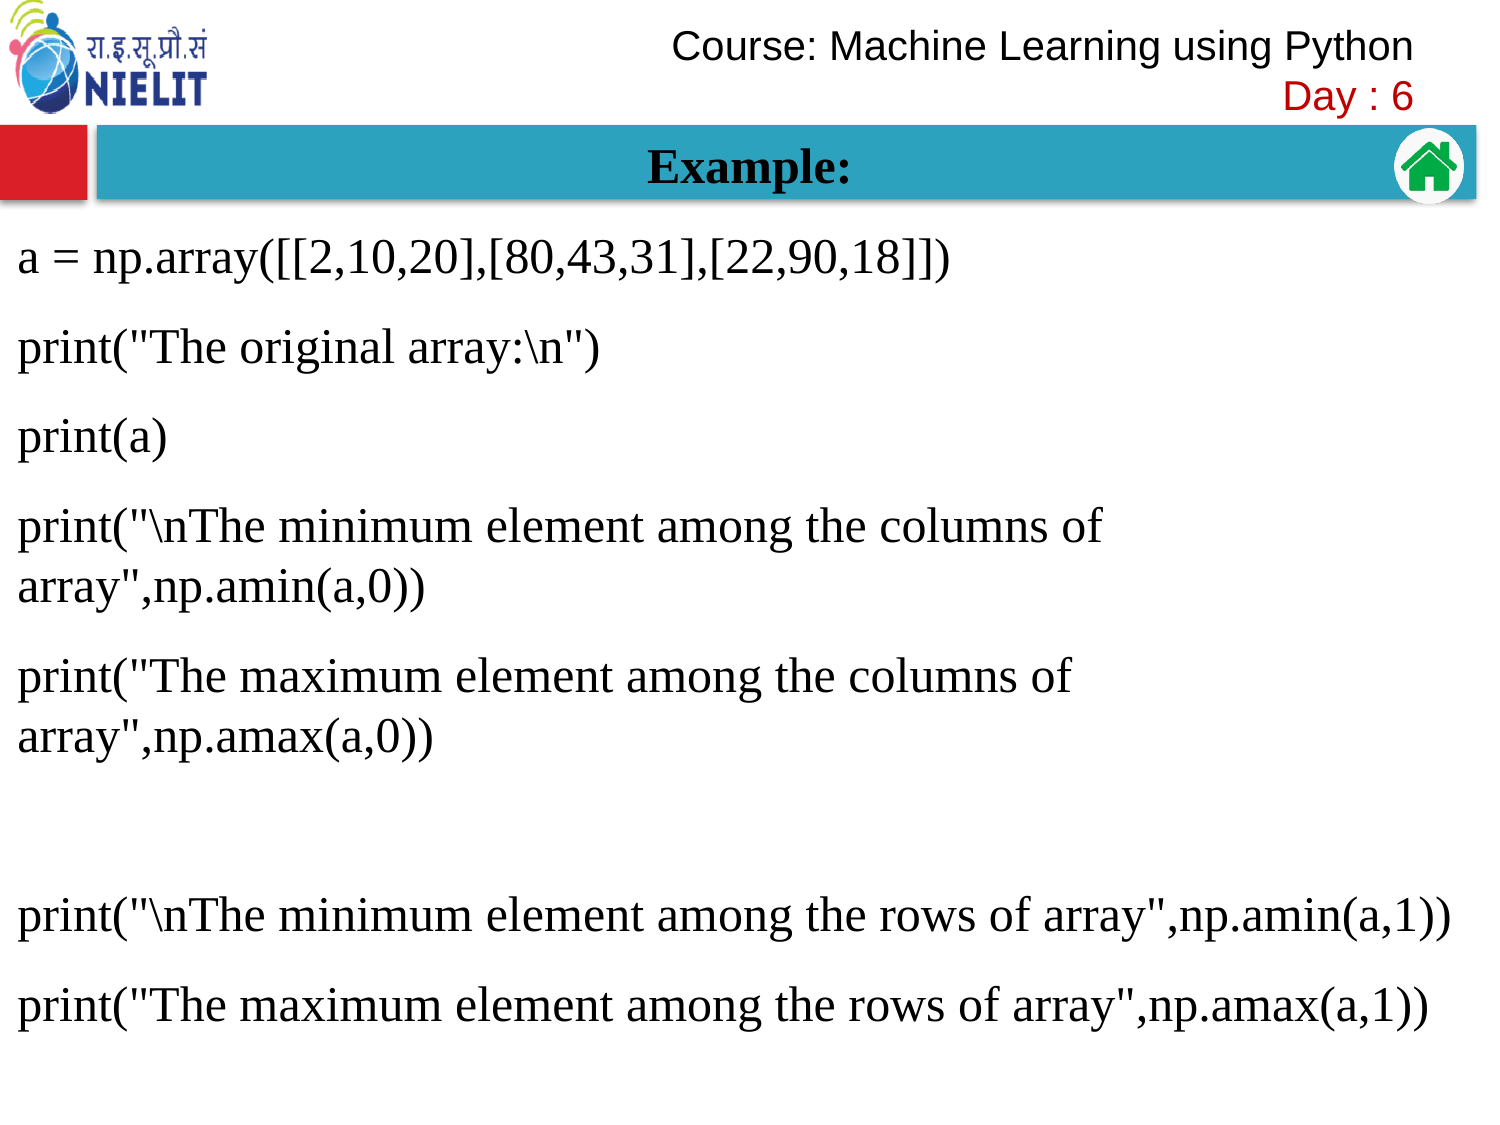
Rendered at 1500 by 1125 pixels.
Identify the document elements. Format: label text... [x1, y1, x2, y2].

subtitle Example: a = np.array([[2,10,20],[80,43,31],[22,90,18]]) print("The original array:\n") print(a) print("\nThe minimum element among the columns of array",np.amin(a,0)) print("The maximum element among the columns of array",np.amax(a,0)) print("\nThe minimum element among the rows of array",np.amin(a,1)) print("The maximum element among the rows of array",np.amax(a,1)) [0, 125, 1500, 1125]
picture [9, 0, 207, 114]
